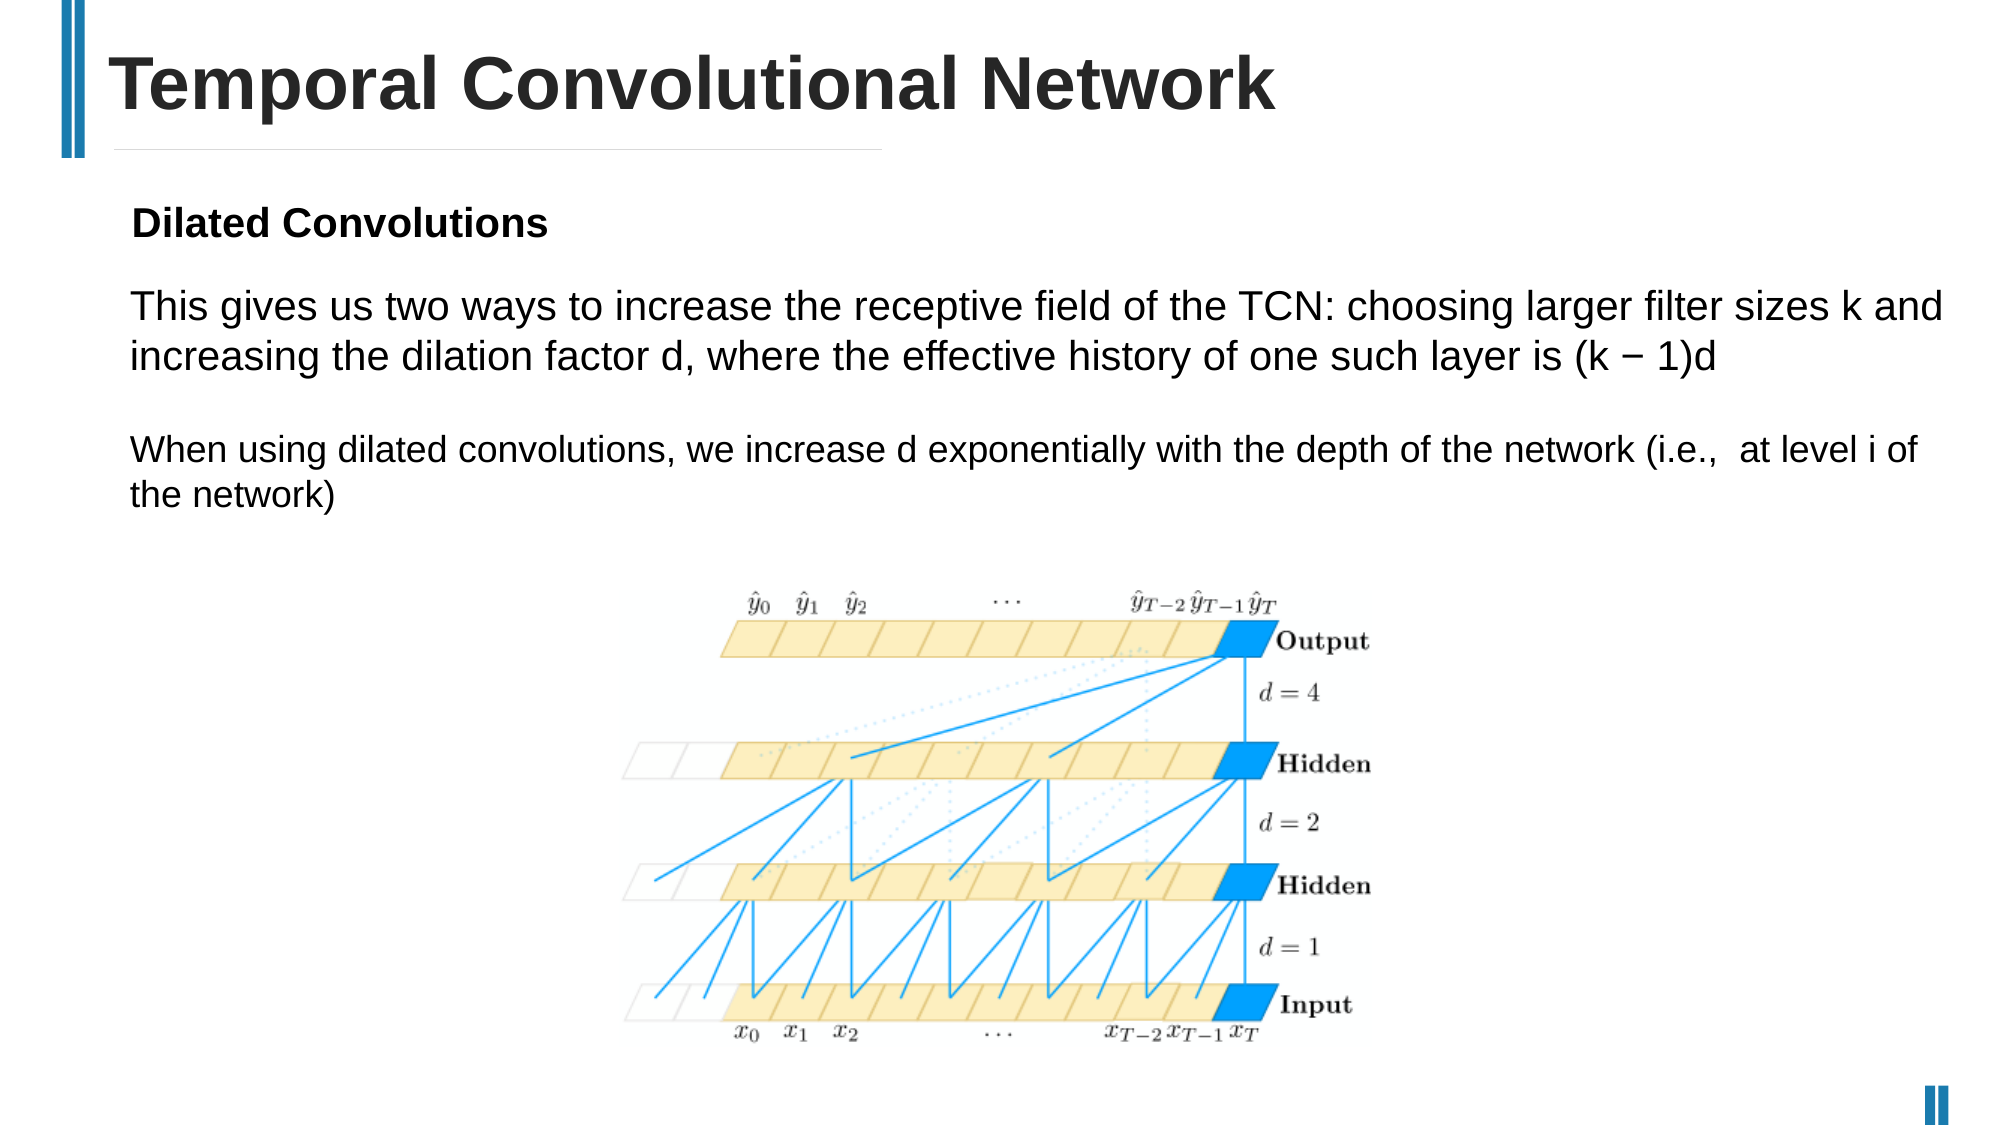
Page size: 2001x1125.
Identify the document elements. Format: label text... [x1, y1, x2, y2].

picture [611, 568, 1389, 1057]
text_box Temporal Convolutional Network [93, 26, 1704, 132]
text_box Dilated Convolutions [116, 188, 565, 254]
text_box This gives us two ways to increase the receptive field of the TCN: choosing larger filter sizes k and increasing the dilation factor d, where the effective history of one such layer is (k − 1)d [115, 271, 2000, 386]
